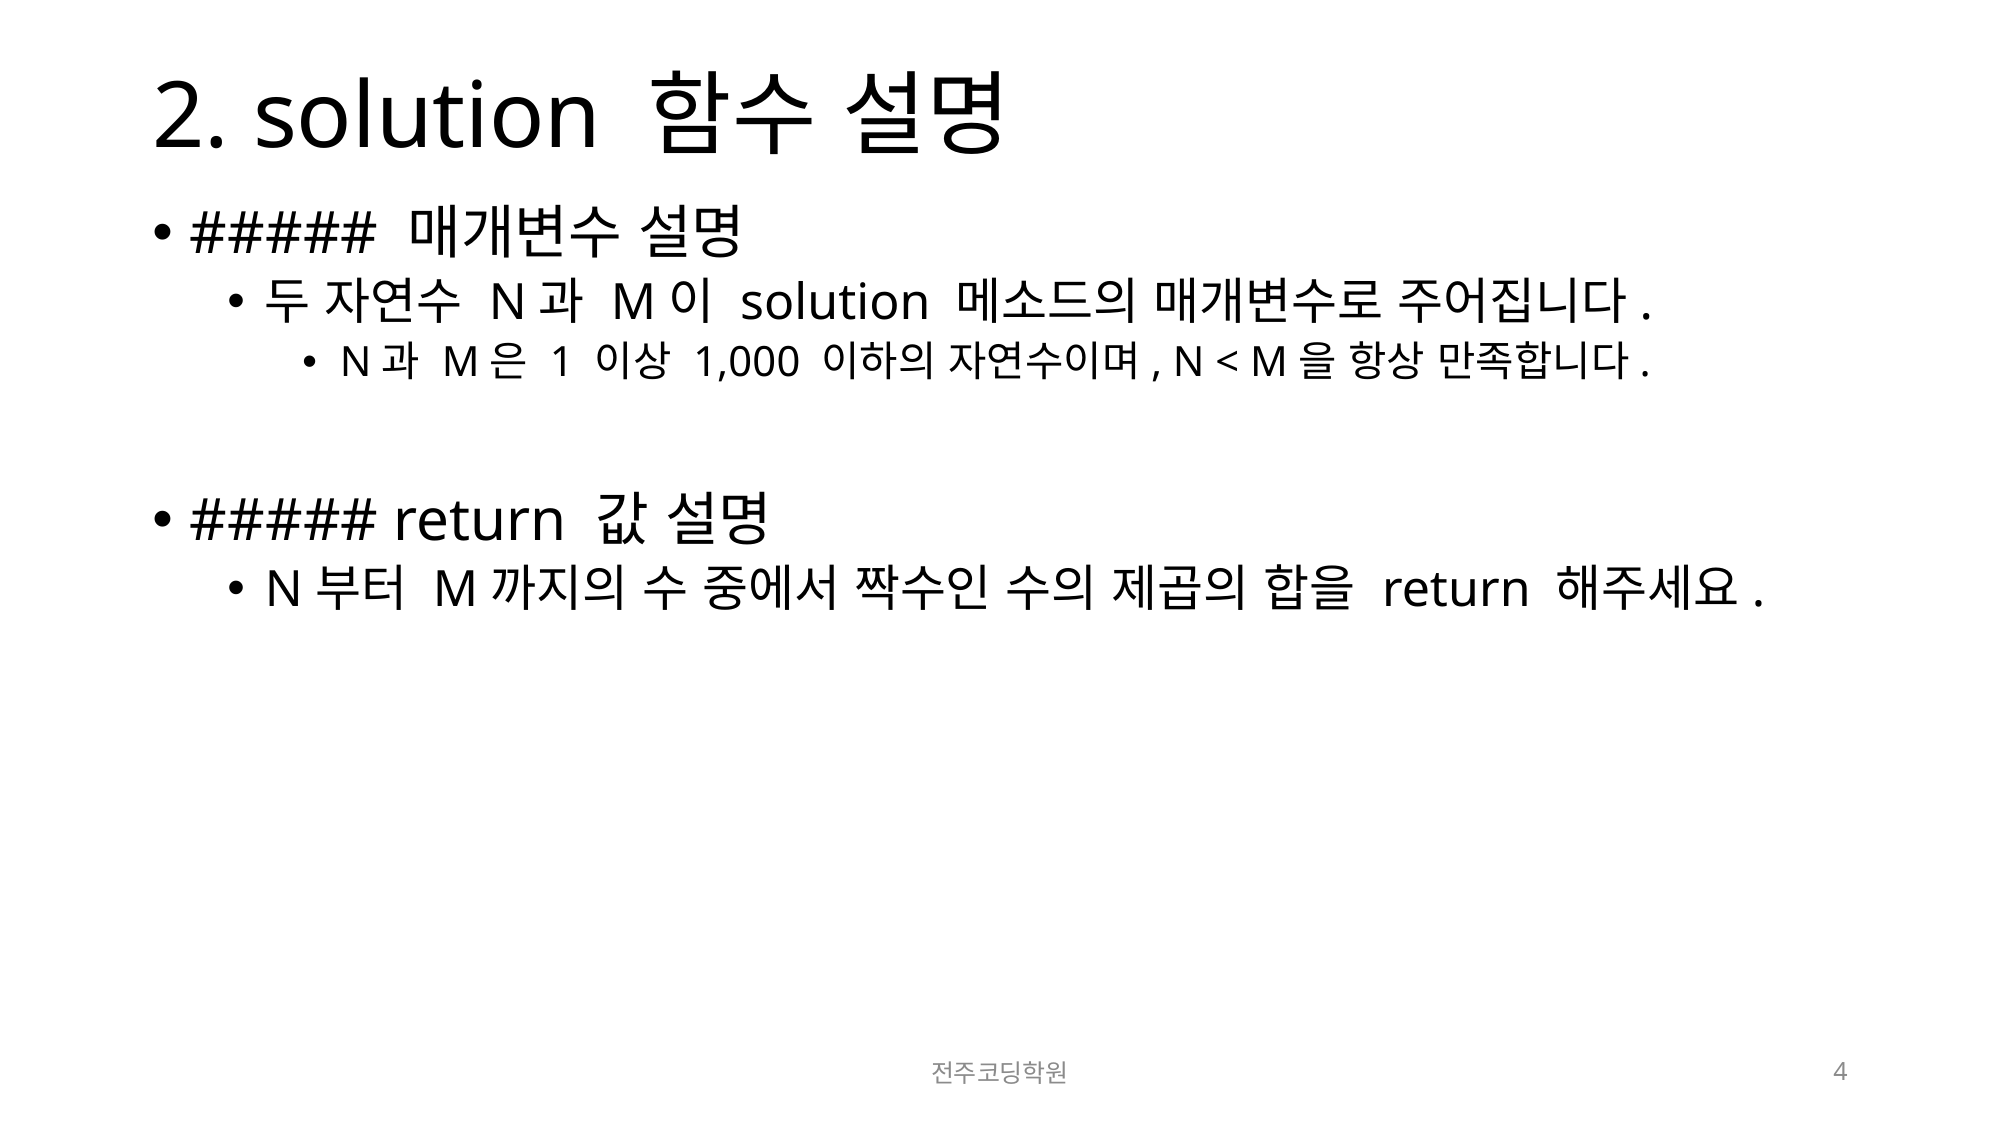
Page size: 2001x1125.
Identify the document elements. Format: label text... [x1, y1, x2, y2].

slide_number 4 [1412, 1042, 1863, 1103]
footer 전주코딩학원 [662, 1042, 1338, 1103]
list ##### 매개변수 설명 두 자연수 N과 M이 solution 메소드의 매개변수로 주어집니다. N과 M은 1 이상 1,000 이하의 자연수이며, N < M을 항상 만족합니다. ##### return 값 설명 N부터 M까지의 수 중에서 짝수인 수의 제곱의 합을 return 해주세요. [137, 195, 1863, 942]
title 2. solution 함수 설명 [137, 8, 1863, 195]
